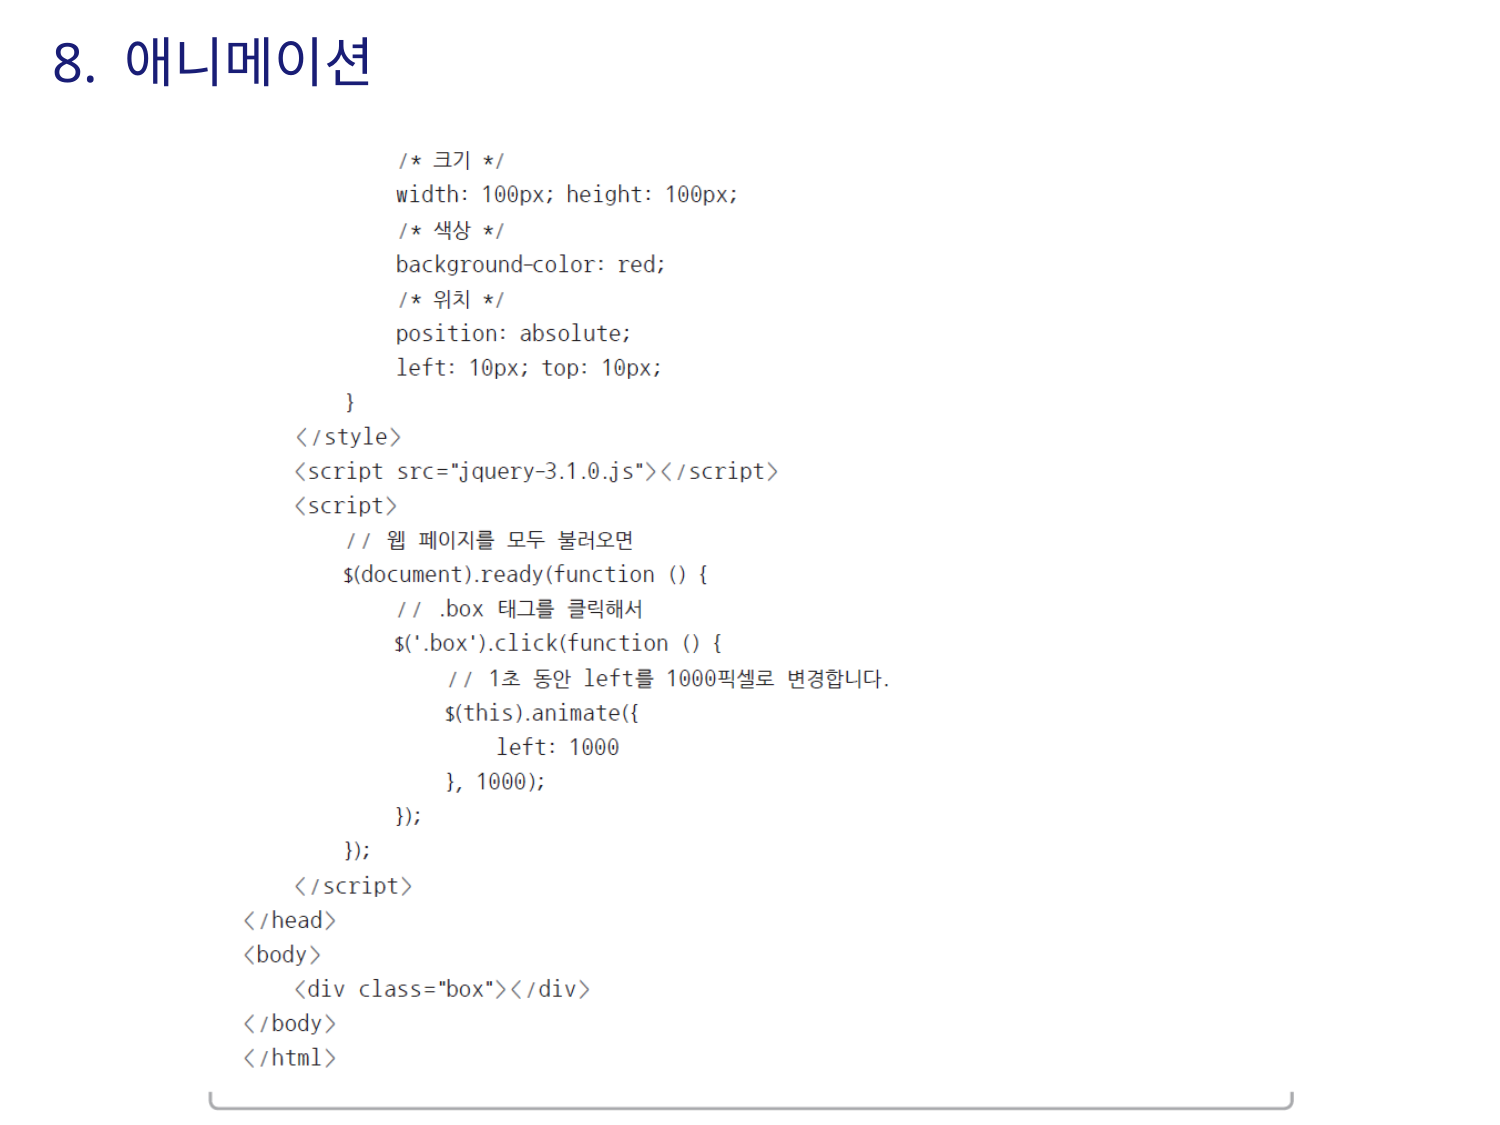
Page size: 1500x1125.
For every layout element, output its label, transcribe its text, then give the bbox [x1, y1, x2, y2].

title 8. 애니메이션 [37, 13, 1278, 109]
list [295, 150, 738, 449]
picture [206, 459, 1294, 1112]
